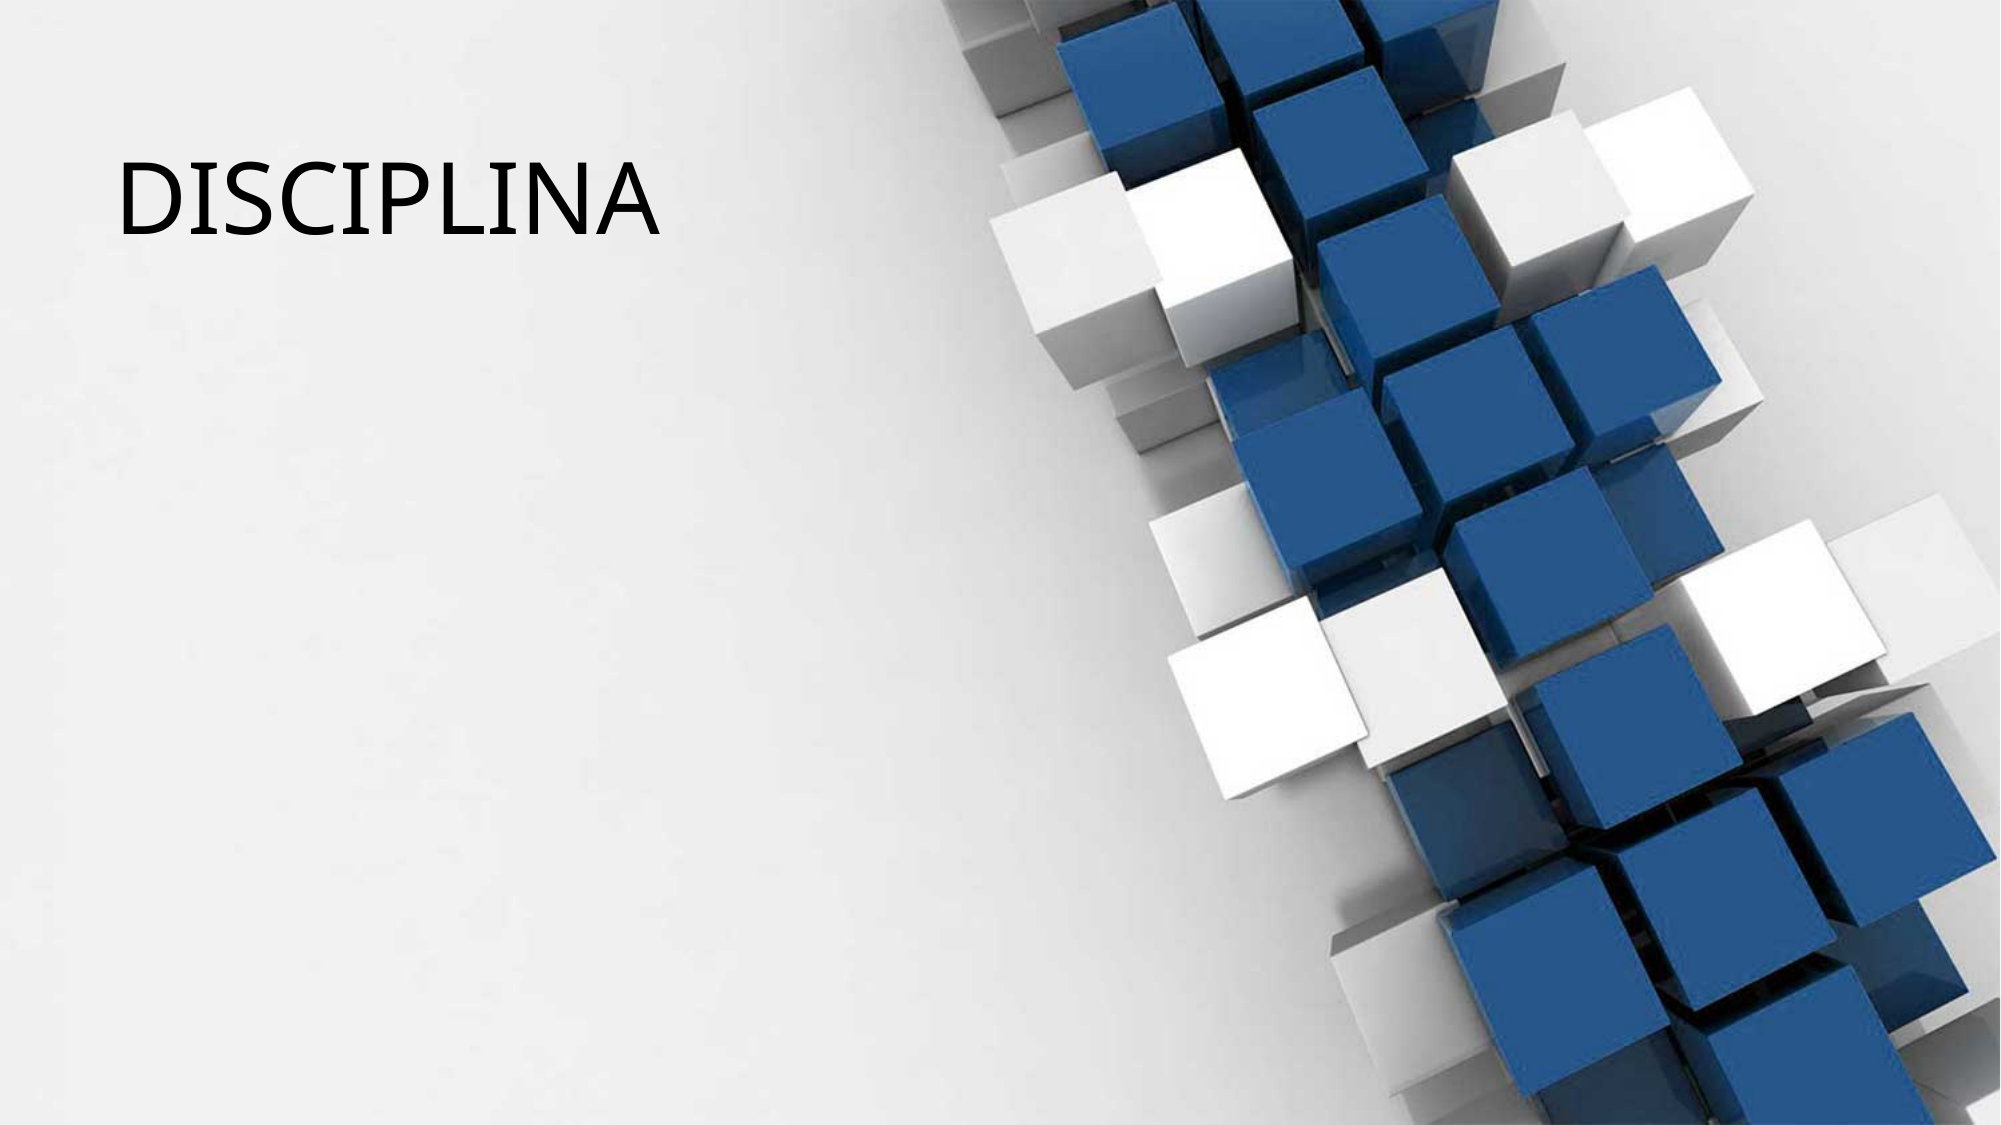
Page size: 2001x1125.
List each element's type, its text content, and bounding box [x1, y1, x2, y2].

text_box DISCIPLINA [100, 127, 710, 262]
picture [0, 0, 2001, 1125]
